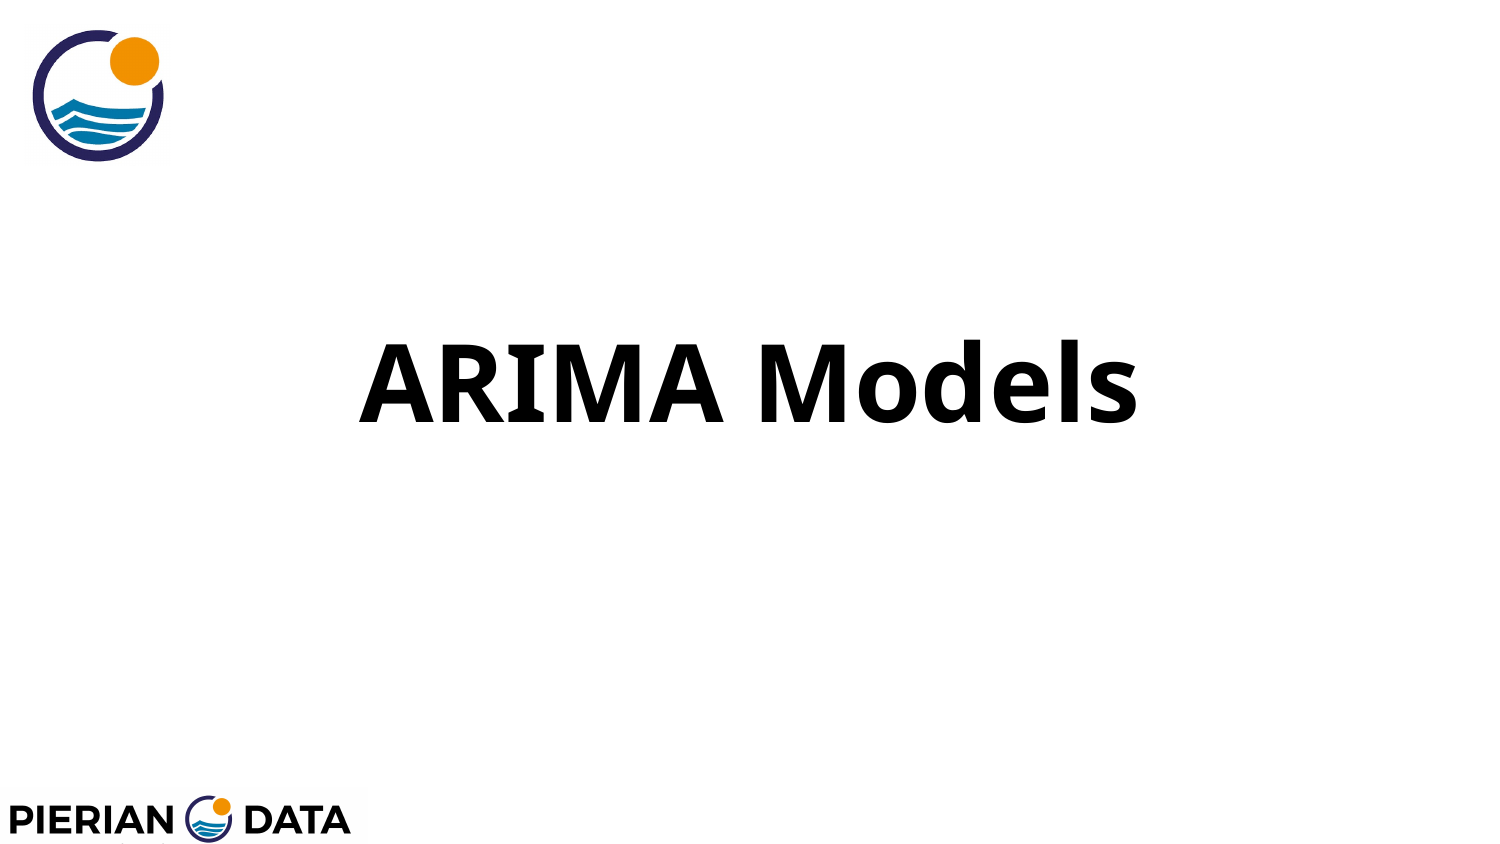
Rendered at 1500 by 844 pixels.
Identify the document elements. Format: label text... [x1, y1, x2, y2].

picture [0, 787, 368, 844]
title ARIMA Models [51, 122, 1449, 459]
picture [24, 24, 172, 167]
